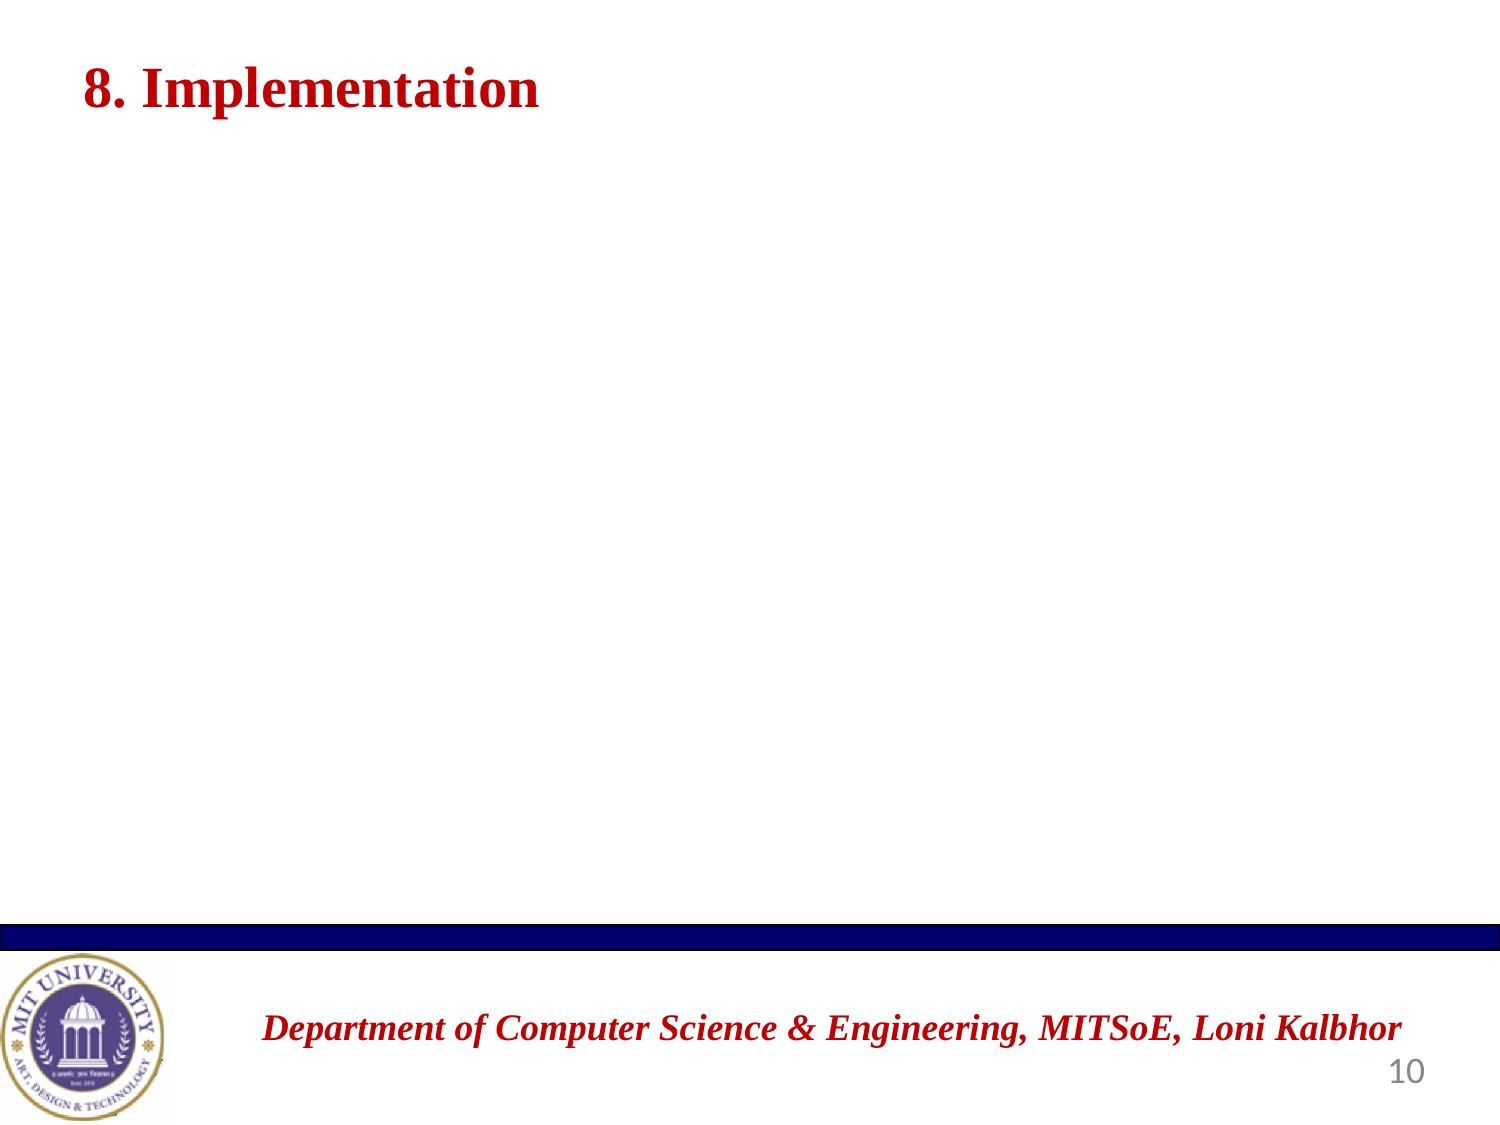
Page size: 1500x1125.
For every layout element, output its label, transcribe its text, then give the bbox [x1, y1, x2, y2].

picture [0, 953, 175, 1125]
text_box Department of Computer Science & Engineering, MITSoE, Loni Kalbhor [226, 1001, 1437, 1112]
text_box 8. Implementation [68, 36, 1383, 132]
